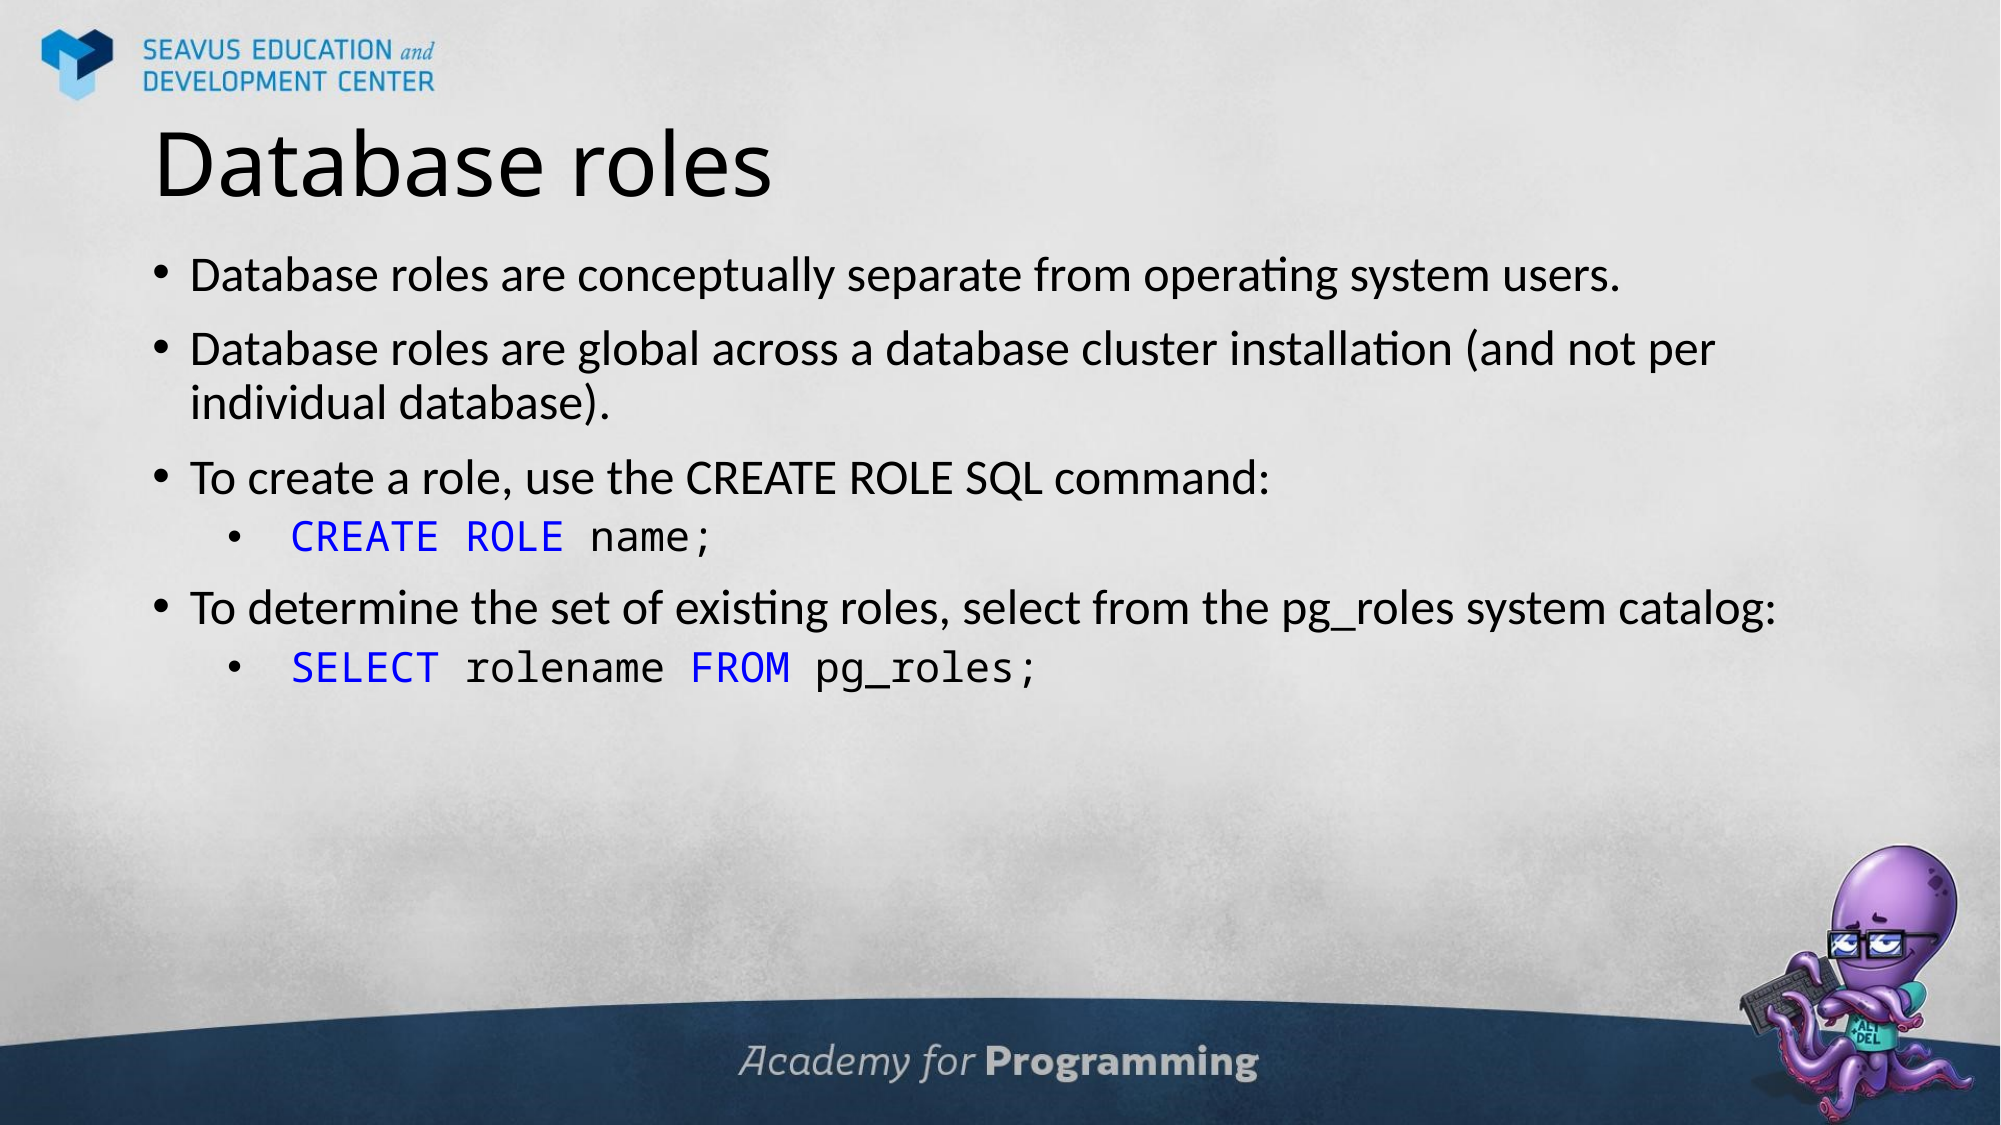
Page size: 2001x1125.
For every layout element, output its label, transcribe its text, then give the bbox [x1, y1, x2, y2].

title Database roles [137, 111, 1863, 224]
list Database roles are conceptually separate from operating system users. Database roles are global across a database cluster installation (and not per individual database). To create a role, use the CREATE ROLE SQL command: CREATE ROLE name; To determine the set of existing roles, select from the pg_roles system catalog: SELECT rolename FROM pg_roles; [137, 240, 1863, 1014]
picture [0, 0, 2001, 1125]
